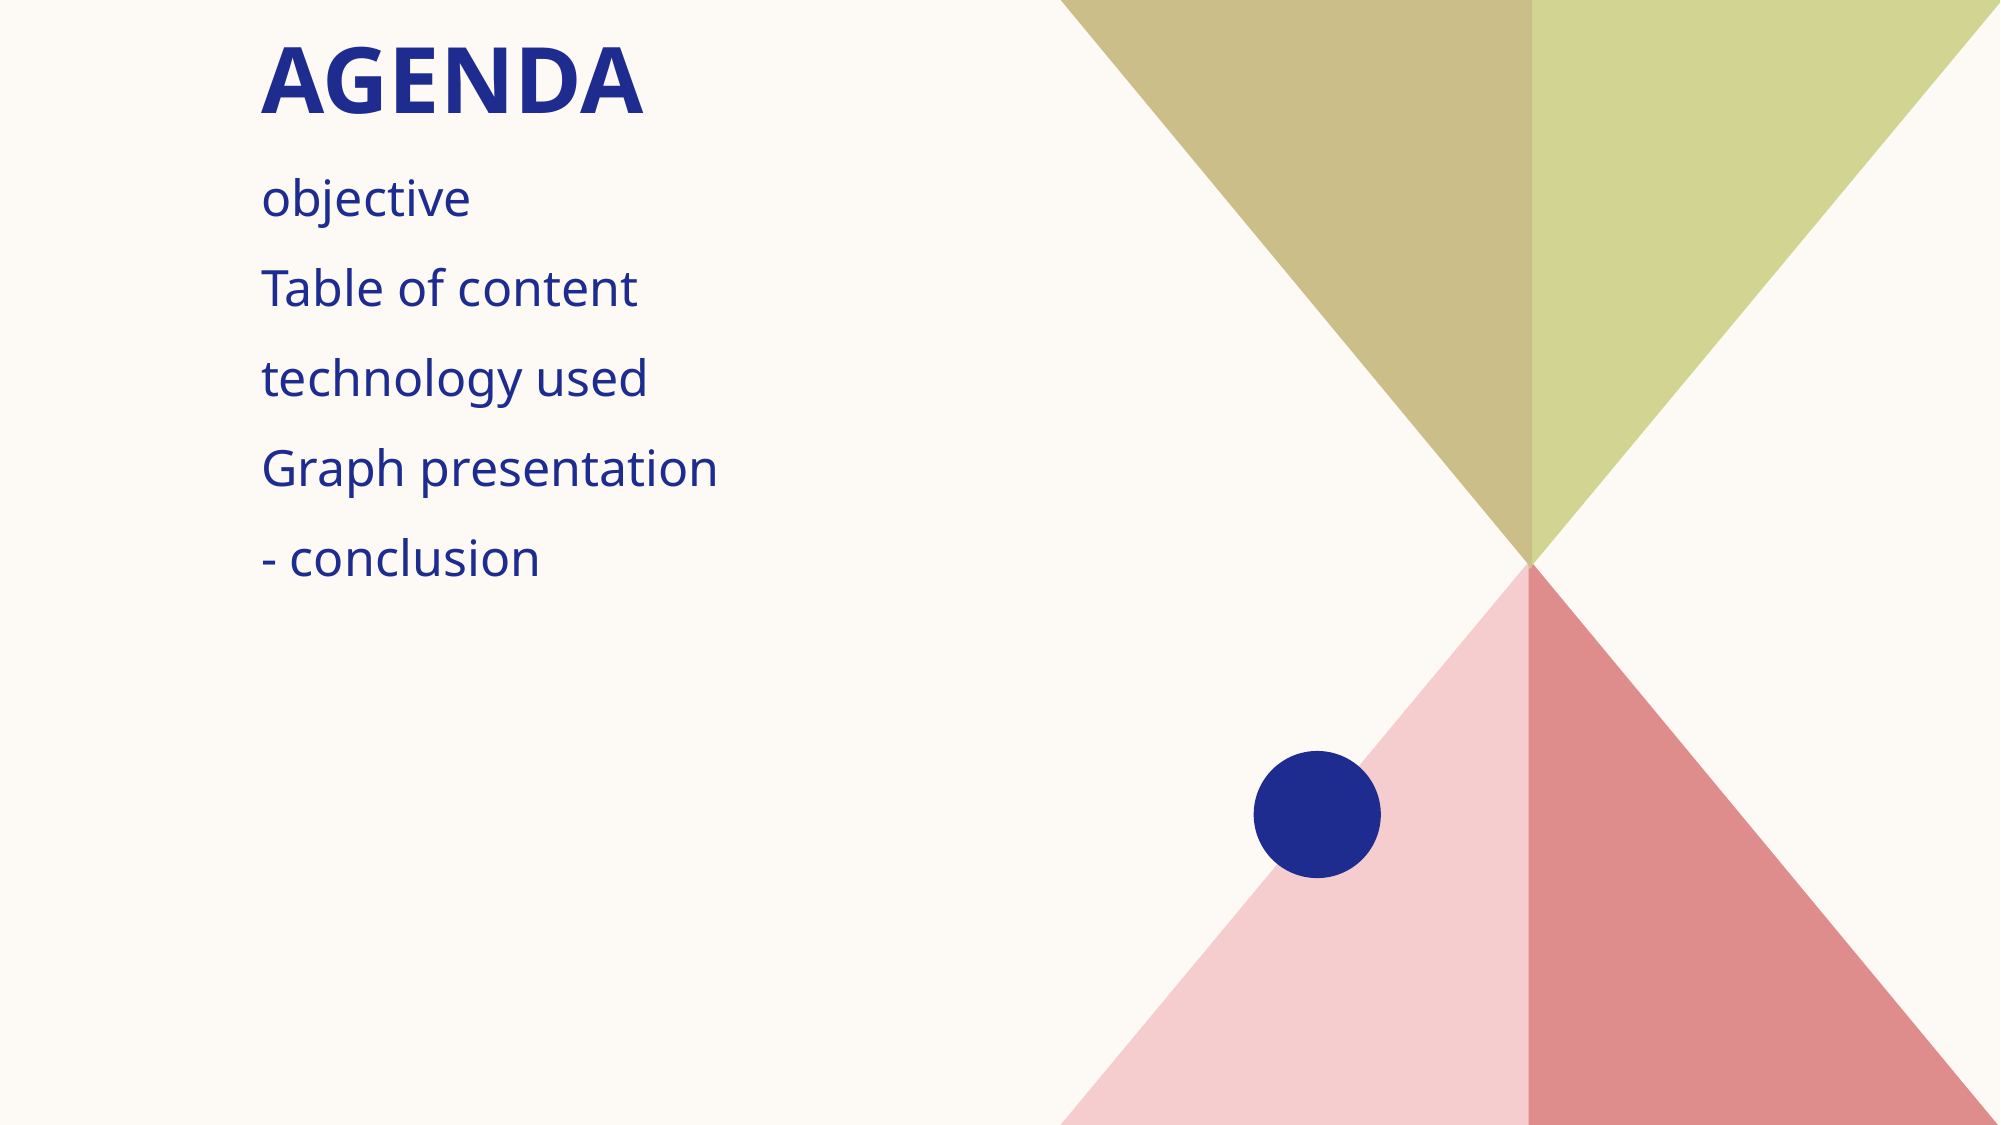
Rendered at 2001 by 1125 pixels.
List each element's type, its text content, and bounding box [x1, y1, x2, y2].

list objective Table of content ​technology used Graph presentation - conclusion [246, 128, 1180, 967]
title AGENDA [246, 14, 1180, 128]
